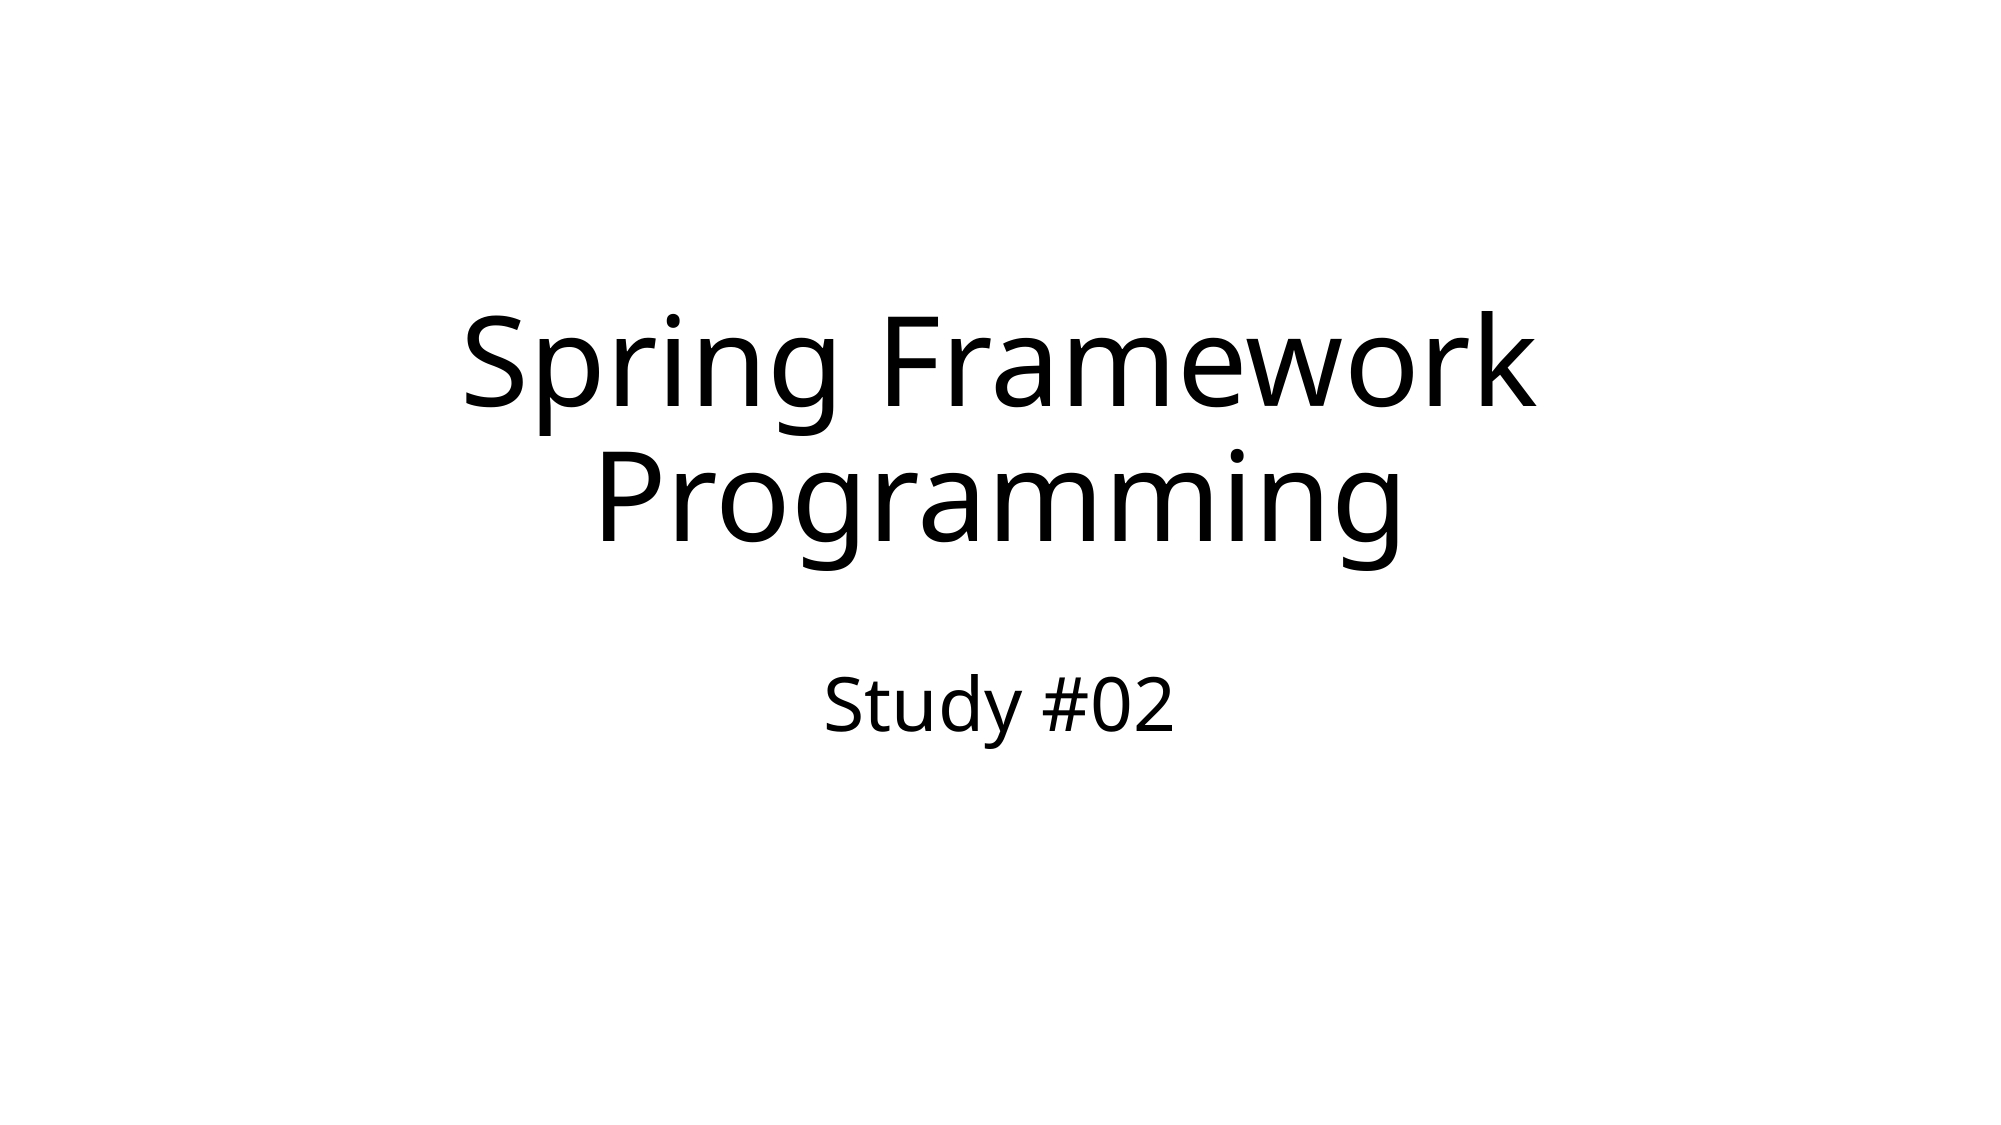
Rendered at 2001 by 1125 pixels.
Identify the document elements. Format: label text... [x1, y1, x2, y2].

subtitle Study #02 [249, 659, 1750, 863]
title Spring Framework Programming [249, 184, 1750, 576]
